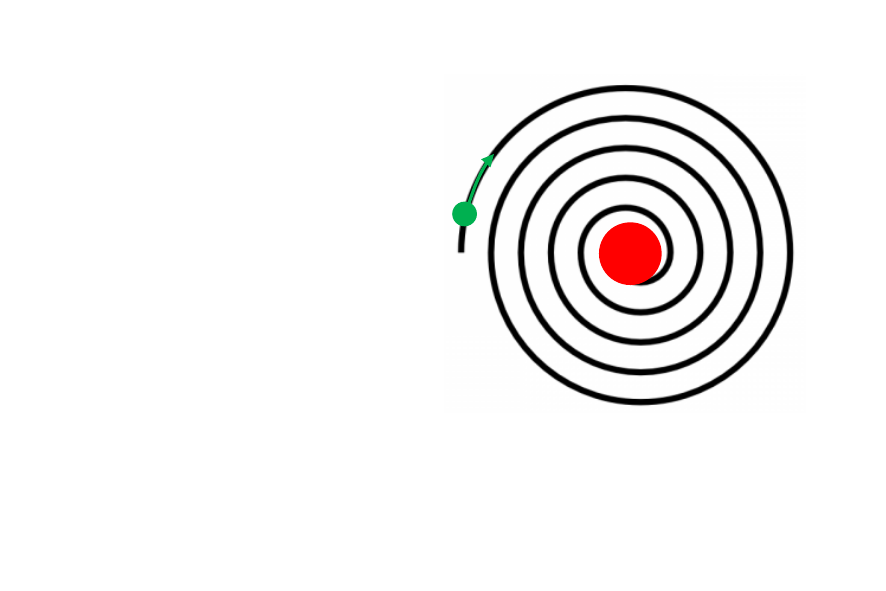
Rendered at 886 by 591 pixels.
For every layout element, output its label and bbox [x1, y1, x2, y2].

picture [444, 74, 807, 413]
